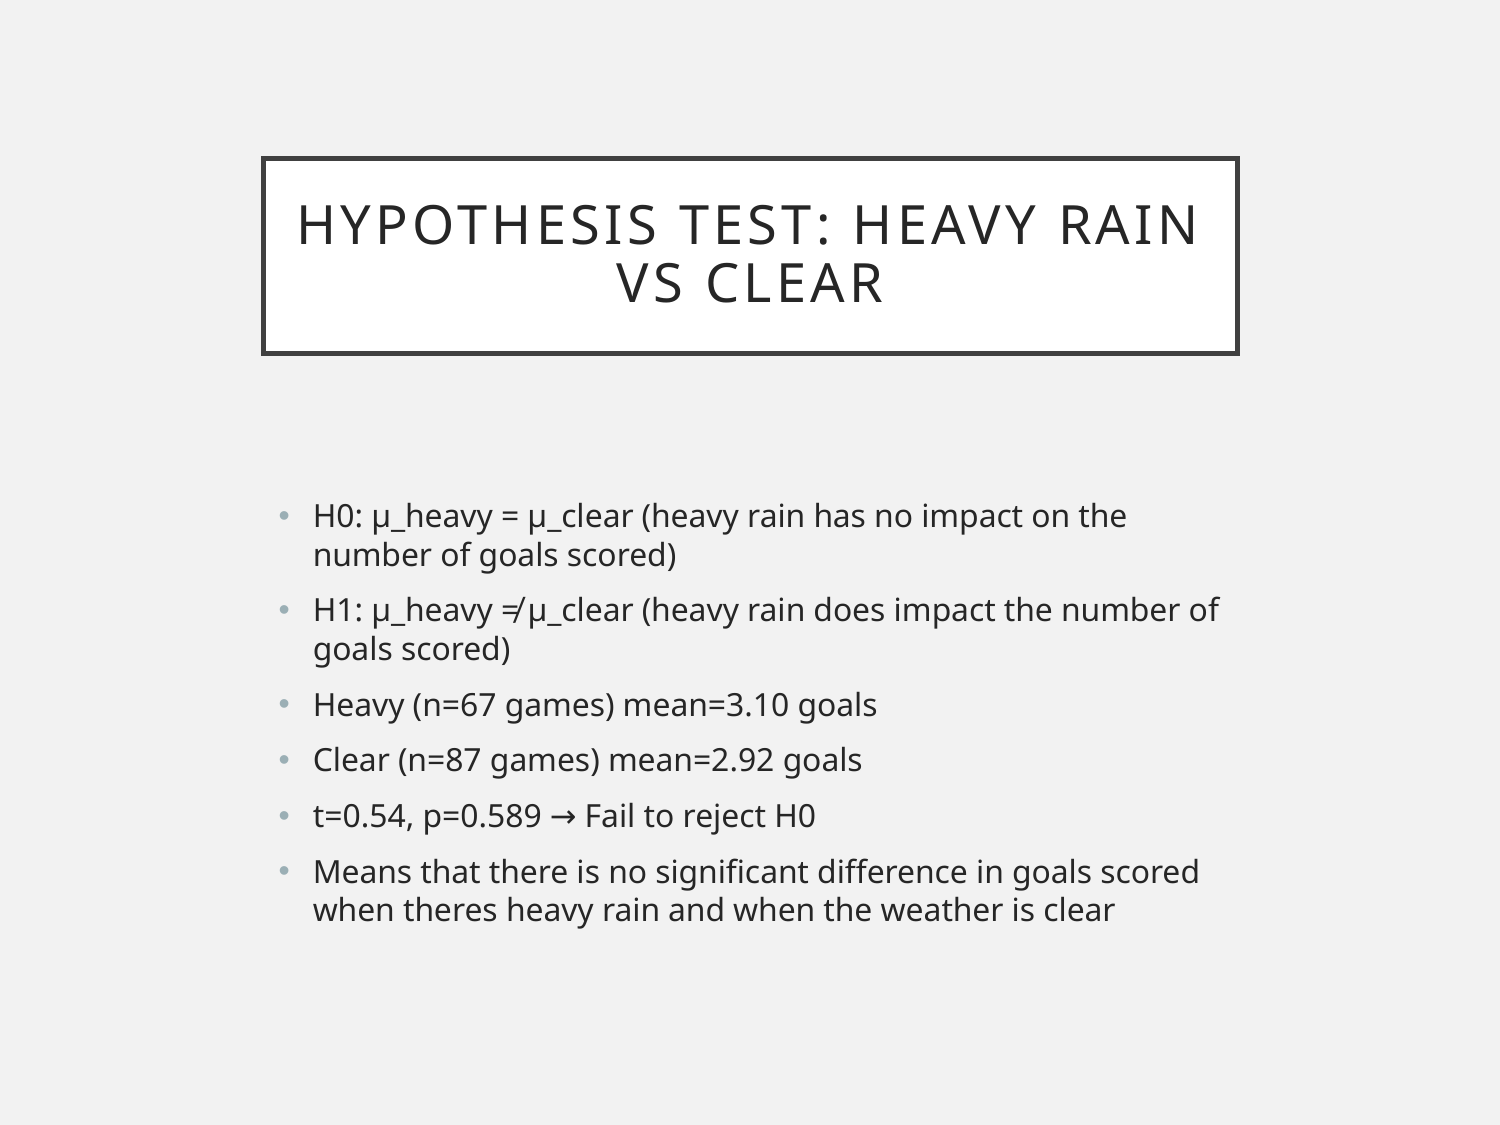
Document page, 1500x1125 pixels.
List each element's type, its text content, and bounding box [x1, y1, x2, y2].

list H0: μ_heavy = μ_clear (heavy rain has no impact on the number of goals scored) H1: μ_heavy ≠ μ_clear (heavy rain does impact the number of goals scored) Heavy (n=67 games) mean=3.10 goals Clear (n=87 games) mean=2.92 goals t=0.54, p=0.589 → Fail to reject H0 Means that there is no significant difference in goals scored when theres heavy rain and when the weather is clear [263, 432, 1238, 942]
title Hypothesis Test: Heavy Rain vs Clear [261, 156, 1240, 356]
